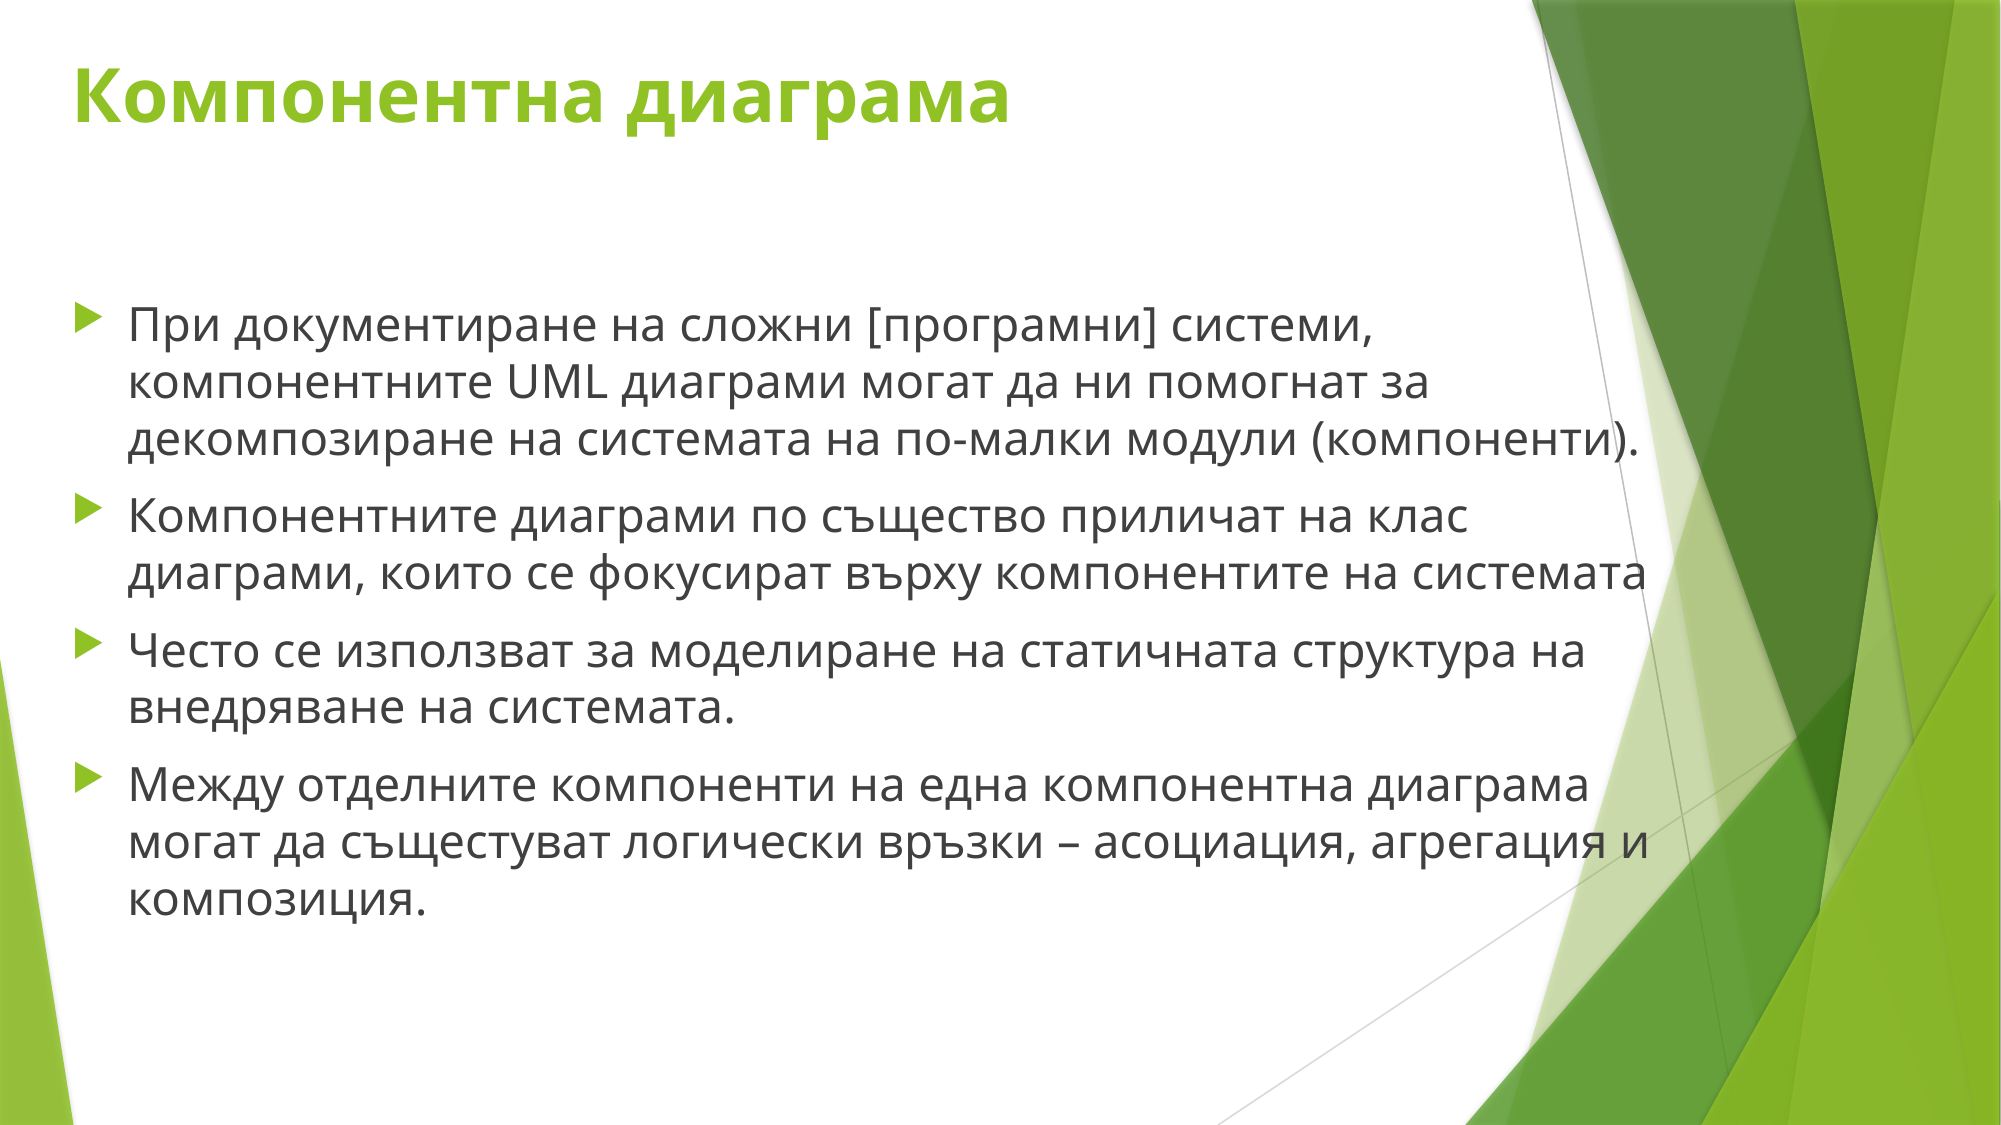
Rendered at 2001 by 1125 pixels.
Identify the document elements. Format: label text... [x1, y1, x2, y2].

list При документиране на сложни [програмни] системи, компонентните UML диаграми могат да ни помогнат за декомпозиране на системата на по-малки модули (компоненти). Компонентните диаграми по същество приличат на клас диаграми, които се фокусират върху компонентите на системата Често се използват за моделиране на статичната структура на внедряване на системата. Между отделните компоненти на една компонентна диаграма могат да същестуват логически връзки – асоциация, агрегация и композиция. [56, 286, 1670, 1048]
title Компонентна диаграма [56, 39, 1467, 257]
